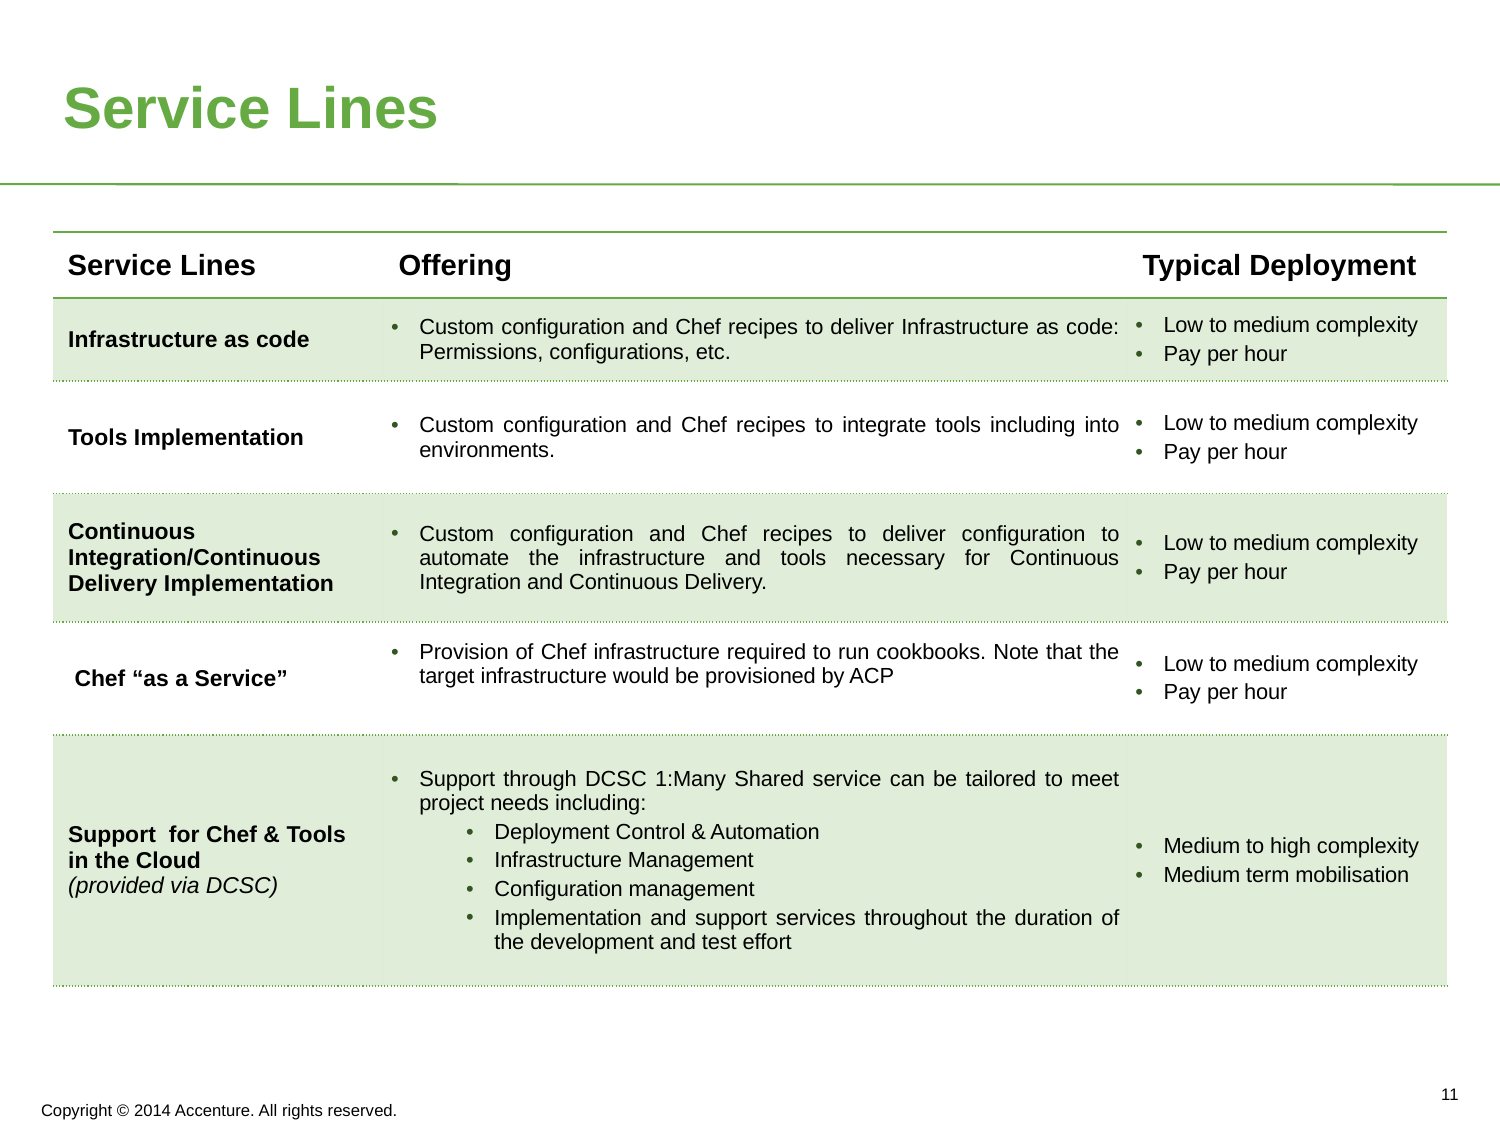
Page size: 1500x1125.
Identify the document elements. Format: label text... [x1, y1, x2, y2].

table_header Typical Deployment [1128, 233, 1447, 297]
title Service Lines [48, 20, 1448, 150]
table_cell Low to medium complexity Pay per hour [1128, 494, 1447, 622]
table_cell Custom configuration and Chef recipes to deliver configuration to automate the infrastructure and tools necessary for Continuous Integration and Continuous Delivery. [384, 494, 1128, 622]
table_cell Low to medium complexity Pay per hour [1128, 381, 1447, 494]
table_cell Low to medium complexity Pay per hour [1128, 622, 1447, 735]
table_cell Low to medium complexity Pay per hour [1128, 299, 1447, 381]
table_cell Support for Chef & Tools in the Cloud (provided via DCSC) [53, 735, 384, 986]
table_cell Custom configuration and Chef recipes to integrate tools including into environments. [384, 381, 1128, 494]
table_cell Infrastructure as code [53, 299, 384, 381]
table_cell Chef “as a Service” [53, 622, 384, 735]
table_cell Medium to high complexity Medium term mobilisation [1128, 735, 1447, 986]
table_cell Tools Implementation [53, 381, 384, 494]
table_header Offering [384, 233, 1128, 297]
table_header Service Lines [53, 233, 384, 297]
table_cell Custom configuration and Chef recipes to deliver Infrastructure as code: Permissions, configurations, etc. [384, 299, 1128, 381]
table_cell Provision of Chef infrastructure required to run cookbooks. Note that the target infrastructure would be provisioned by ACP [384, 622, 1128, 735]
table_cell Continuous Integration/Continuous Delivery Implementation [53, 494, 384, 622]
table_cell Support through DCSC 1:Many Shared service can be tailored to meet project needs including: Deployment Control & Automation Infrastructure Management Configuration management Implementation and support services throughout the duration of the development and test effort [384, 735, 1128, 986]
